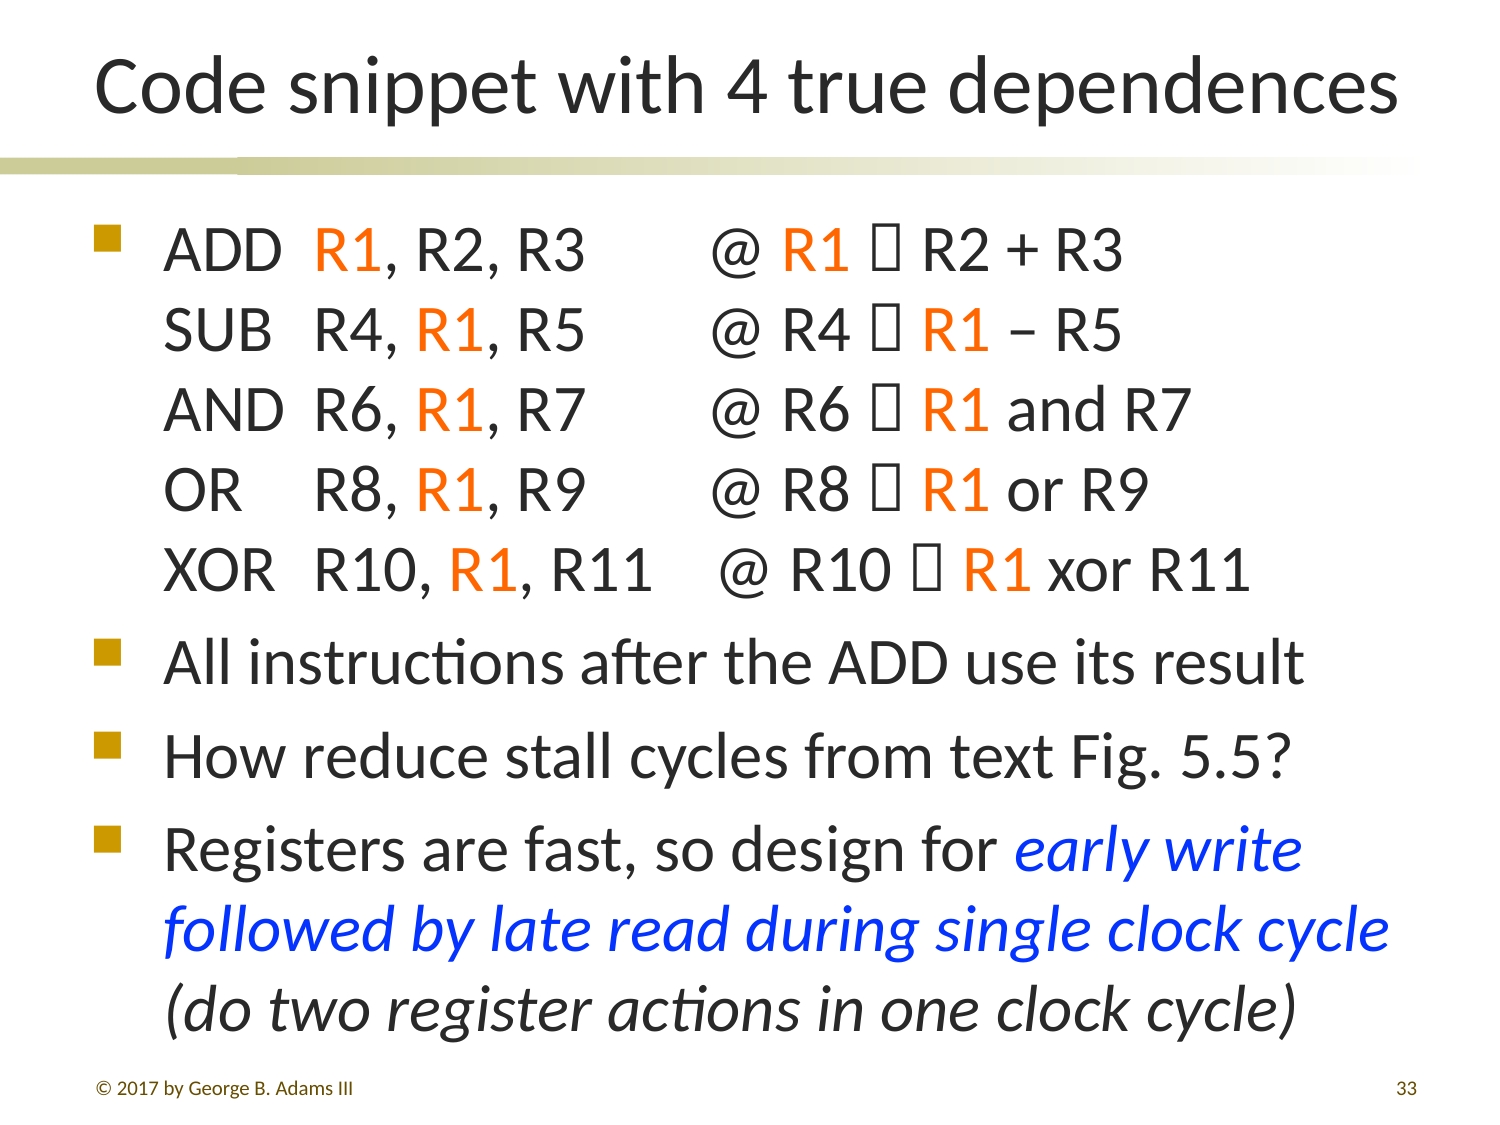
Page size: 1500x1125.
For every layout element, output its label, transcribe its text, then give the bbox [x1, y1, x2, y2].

slide_number © 2017 by George B. Adams III [79, 1067, 406, 1099]
slide_number 33 [1119, 1067, 1433, 1099]
title Code snippet with 4 true dependences [79, 15, 1432, 139]
list ADD R1, R2, R3 @ R1  R2 + R3 SUB R4, R1, R5 @ R4  R1 – R5 AND R6, R1, R7 @ R6  R1 and R7 OR R8, R1, R9 @ R8  R1 or R9 XOR R10, R1, R11 @ R10  R1 xor R11 All instructions after the ADD use its result How reduce stall cycles from text Fig. 5.5? Registers are fast, so design for early write followed by late read during single clock cycle (do two register actions in one clock cycle) [75, 196, 1448, 1069]
